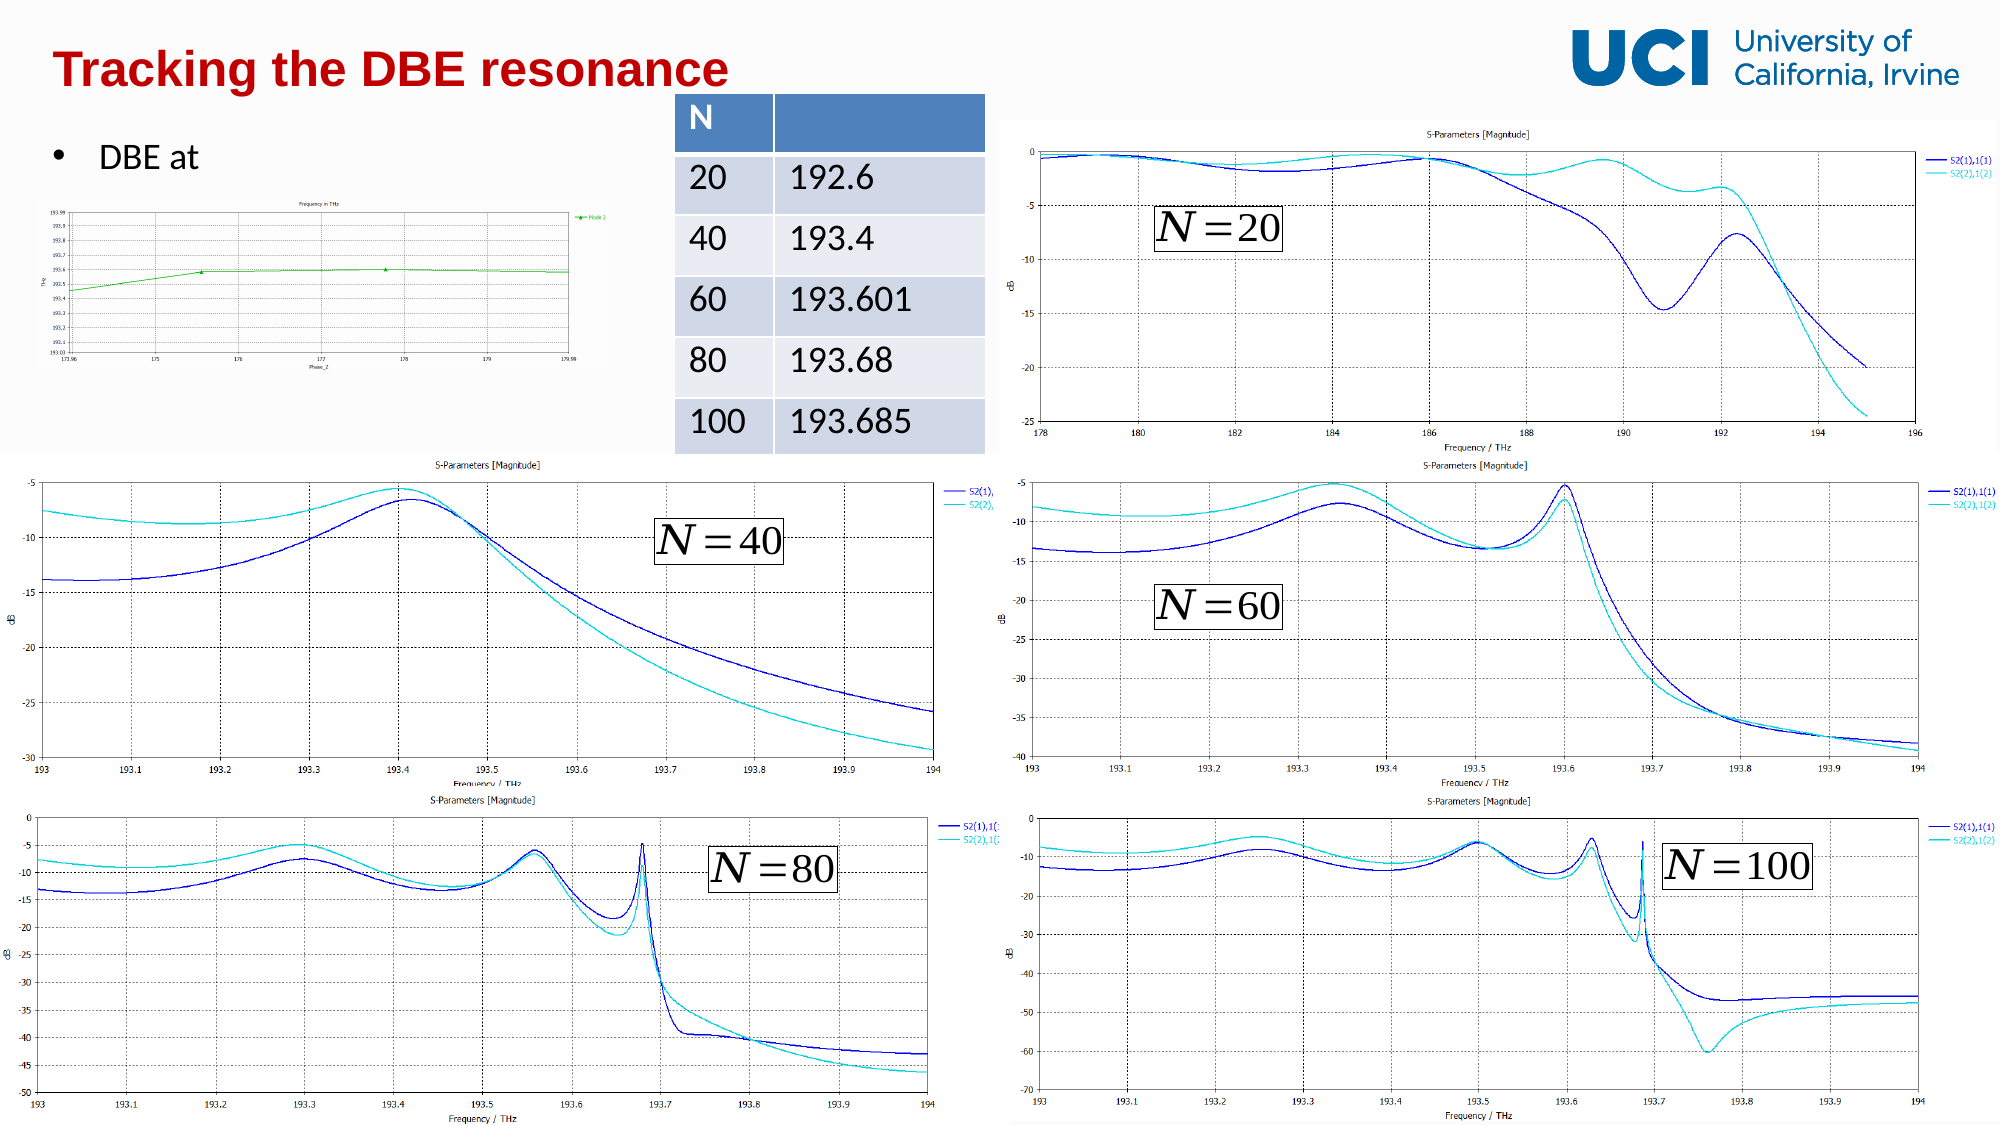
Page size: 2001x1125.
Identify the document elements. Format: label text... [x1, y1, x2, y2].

picture [1572, 29, 1959, 88]
table_cell 60 [675, 277, 773, 336]
table_cell 193.601 [775, 277, 985, 336]
table_cell 193.4 [775, 216, 985, 275]
table_cell 20 [675, 157, 773, 214]
title Tracking the DBE resonance [37, 32, 1400, 100]
table_cell 193.685 [775, 399, 985, 453]
table_cell 193.68 [775, 338, 985, 397]
table_cell 100 [675, 399, 773, 453]
table_header N [675, 94, 773, 152]
picture [0, 120, 2000, 1125]
table_cell 80 [675, 338, 773, 397]
picture [37, 195, 609, 370]
table_header [775, 94, 985, 152]
table_cell 192.6 [775, 157, 985, 214]
table_cell 40 [675, 216, 773, 275]
